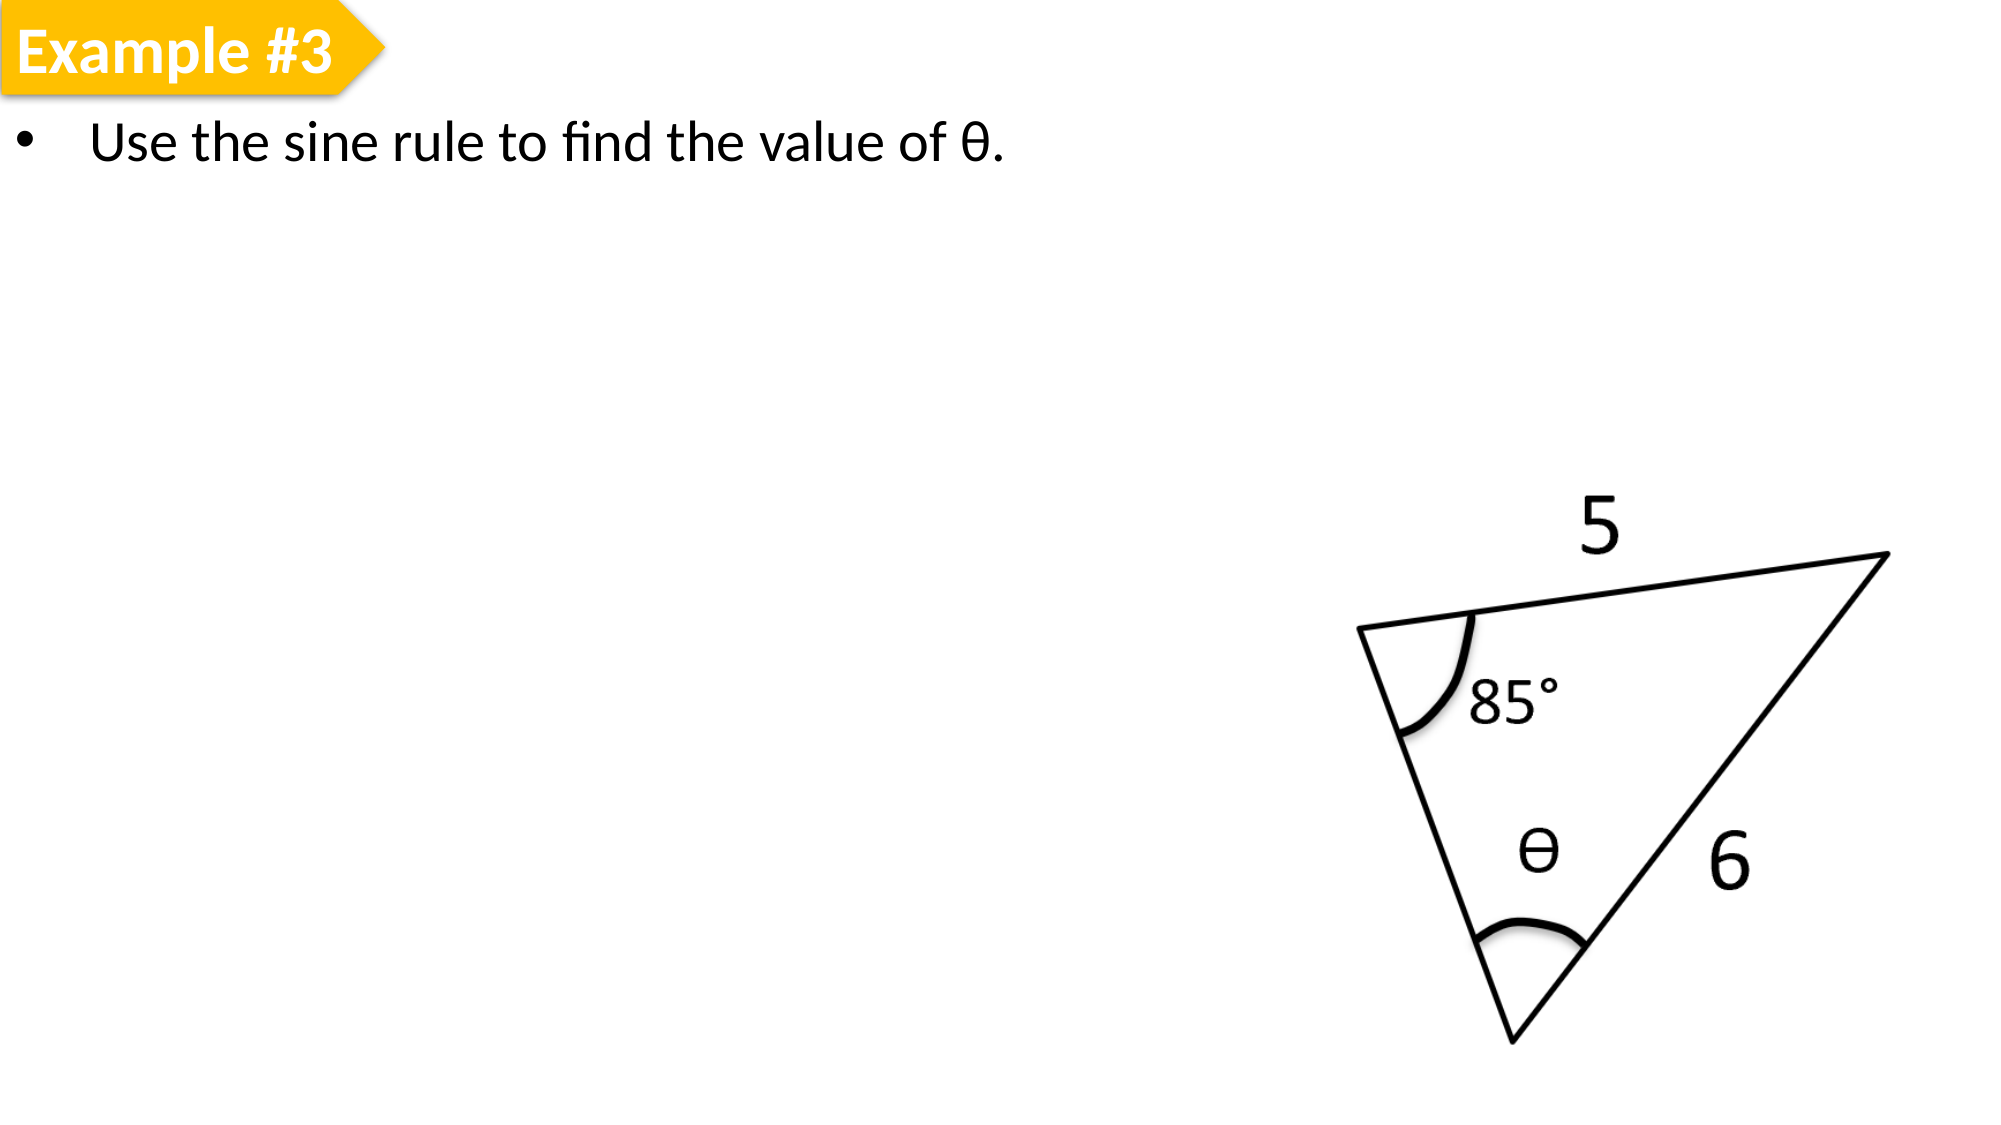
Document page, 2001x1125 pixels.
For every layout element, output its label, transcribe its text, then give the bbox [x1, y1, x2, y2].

text_box Example #3 [1, 0, 386, 95]
picture [1330, 453, 1909, 1062]
